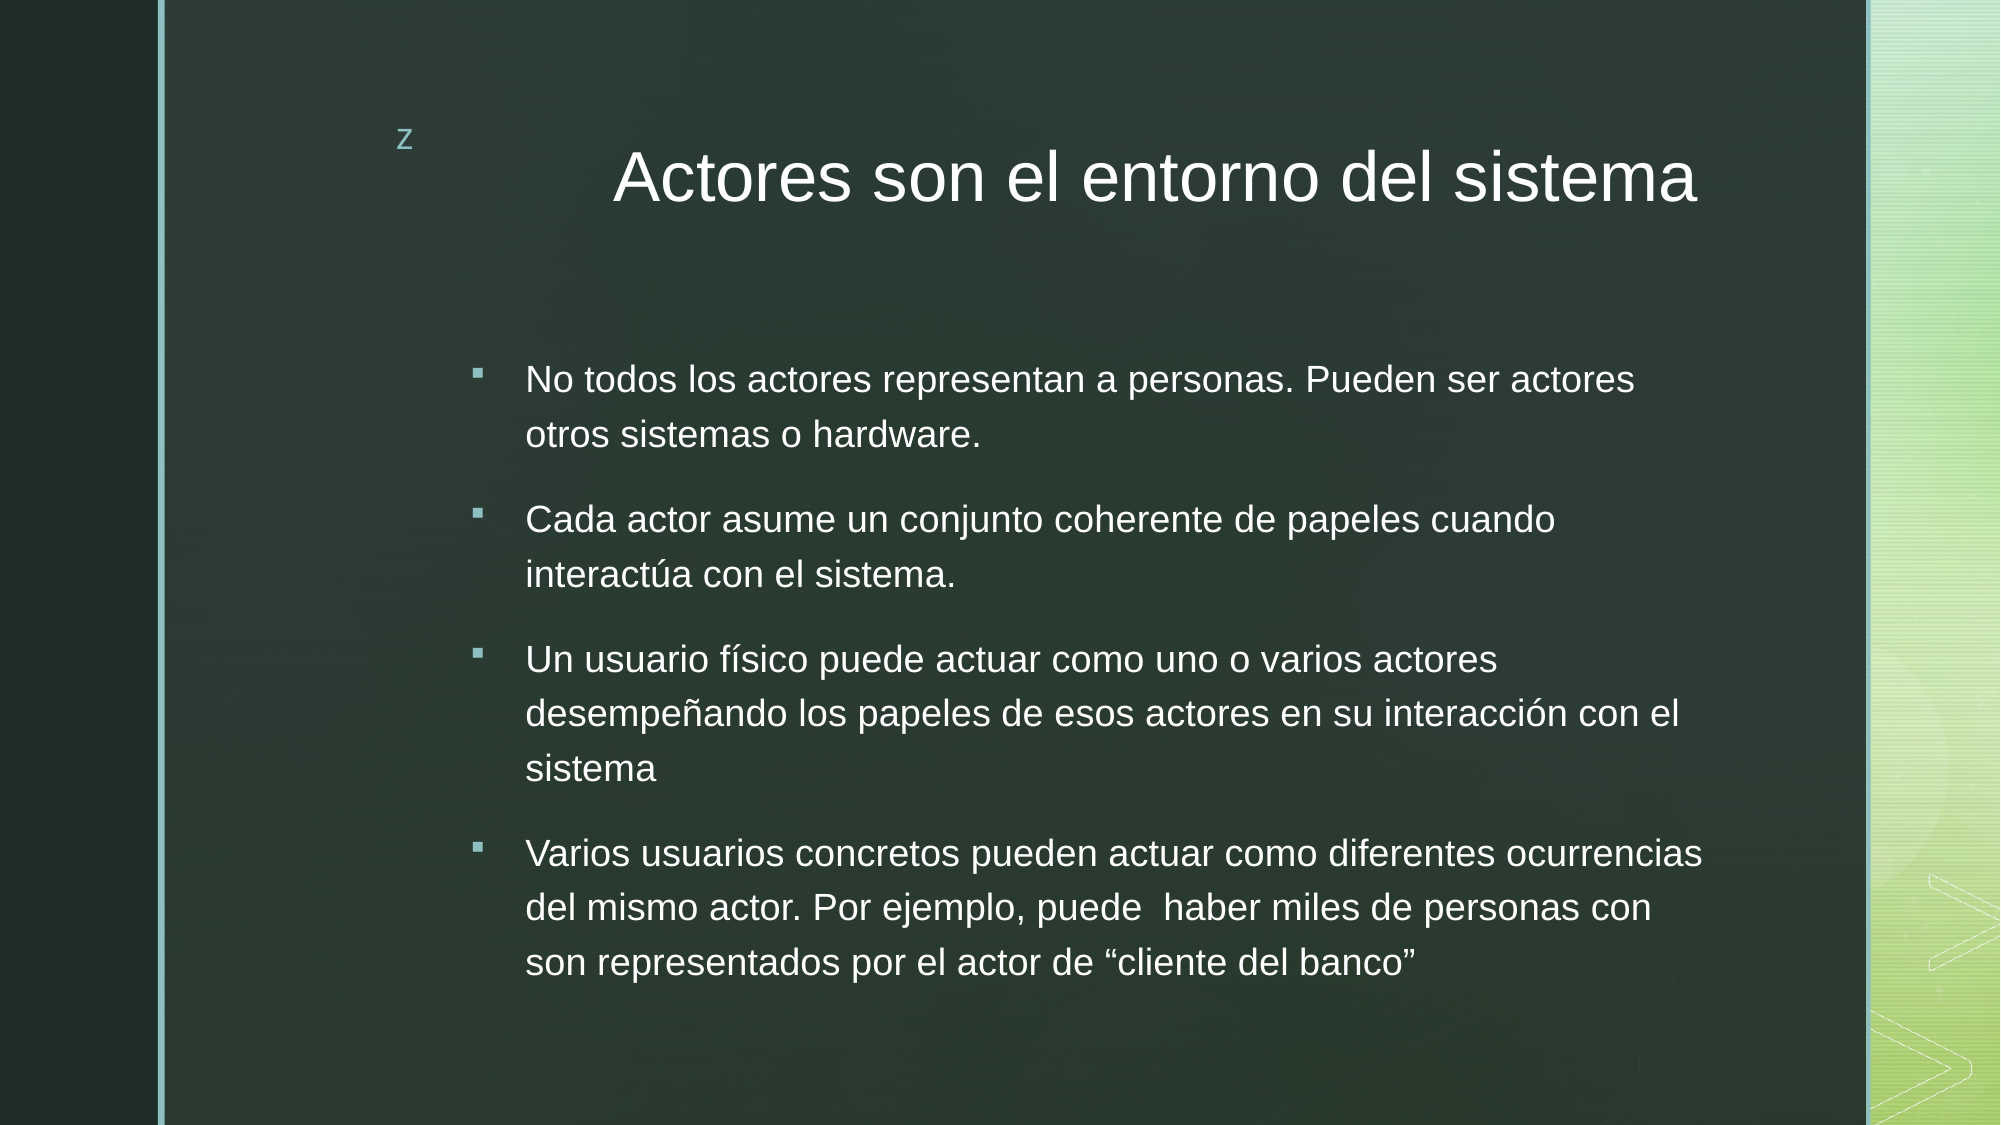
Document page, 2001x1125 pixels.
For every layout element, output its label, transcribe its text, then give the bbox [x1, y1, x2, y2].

title Actores son el entorno del sistema [428, 132, 1734, 310]
list No todos los actores representan a personas. Pueden ser actores otros sistemas o hardware. Cada actor asume un conjunto coherente de papeles cuando interactúa con el sistema. Un usuario físico puede actuar como uno o varios actores desempeñando los papeles de esos actores en su interacción con el sistema Varios usuarios concretos pueden actuar como diferentes ocurrencias del mismo actor. Por ejemplo, puede haber miles de personas con son representados por el actor de “cliente del banco” [454, 336, 1734, 993]
picture [1871, 0, 2001, 1125]
